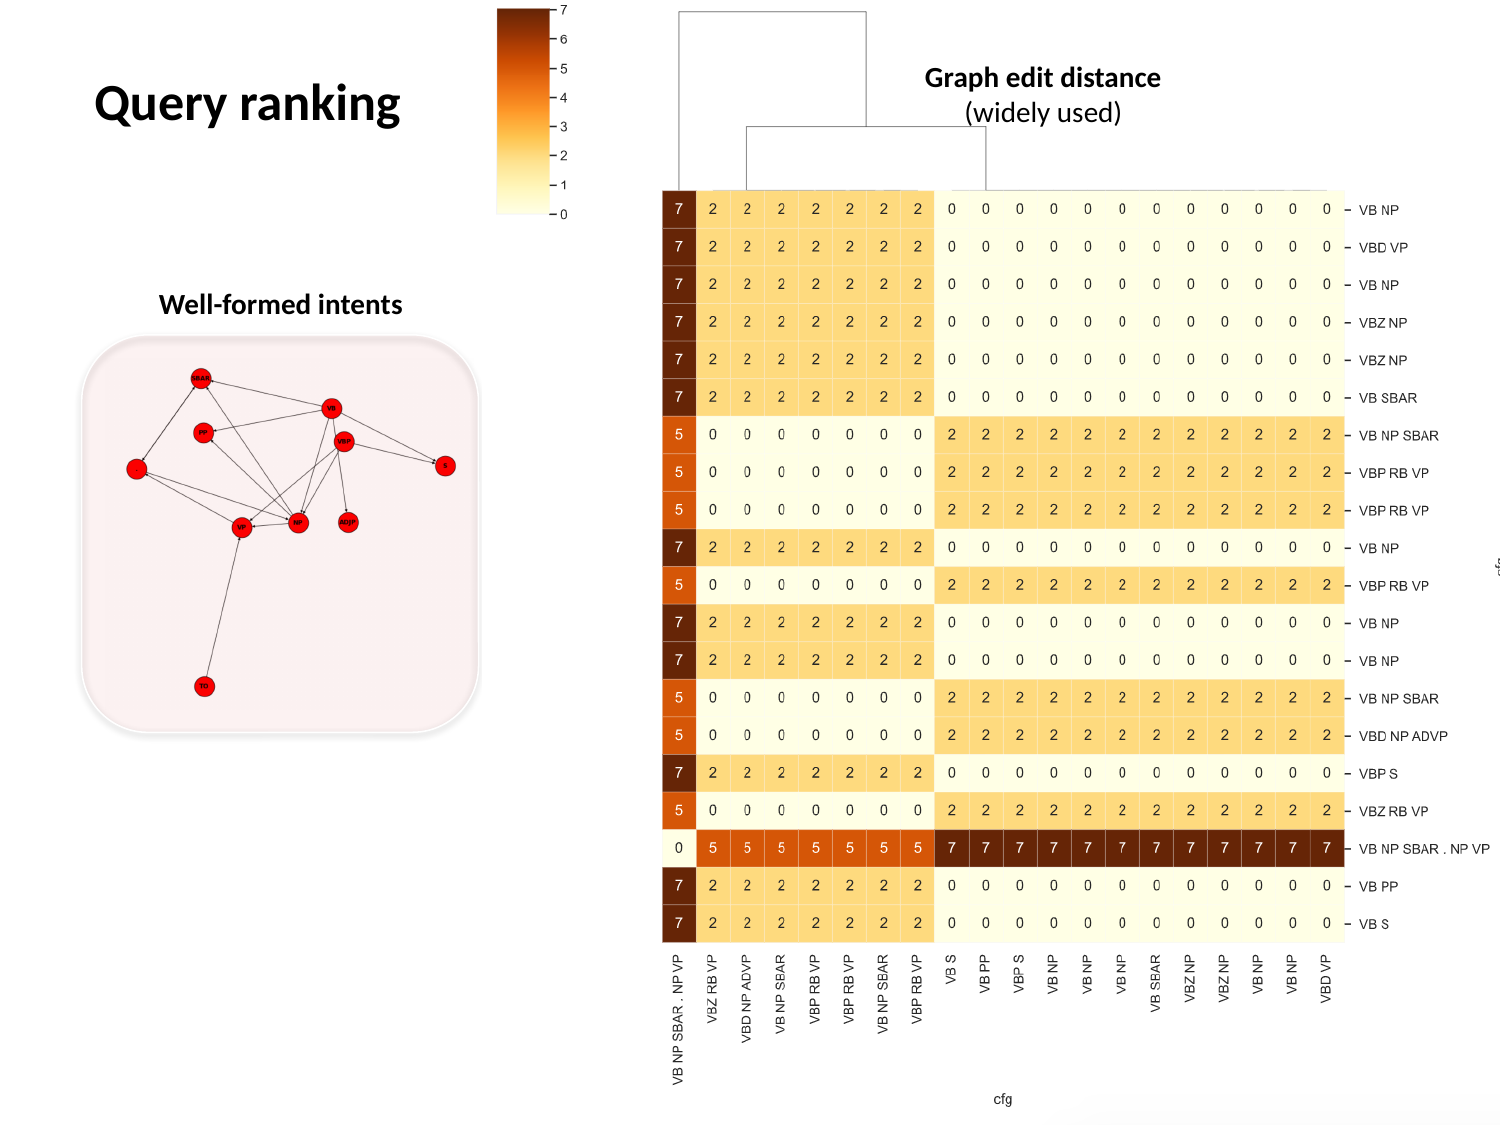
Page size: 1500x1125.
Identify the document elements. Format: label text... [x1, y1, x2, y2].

picture [482, 0, 1500, 1125]
text_box Query ranking [79, 61, 477, 139]
picture [105, 358, 474, 710]
text_box [80, 334, 462, 734]
text_box Well-formed intents [144, 277, 418, 328]
